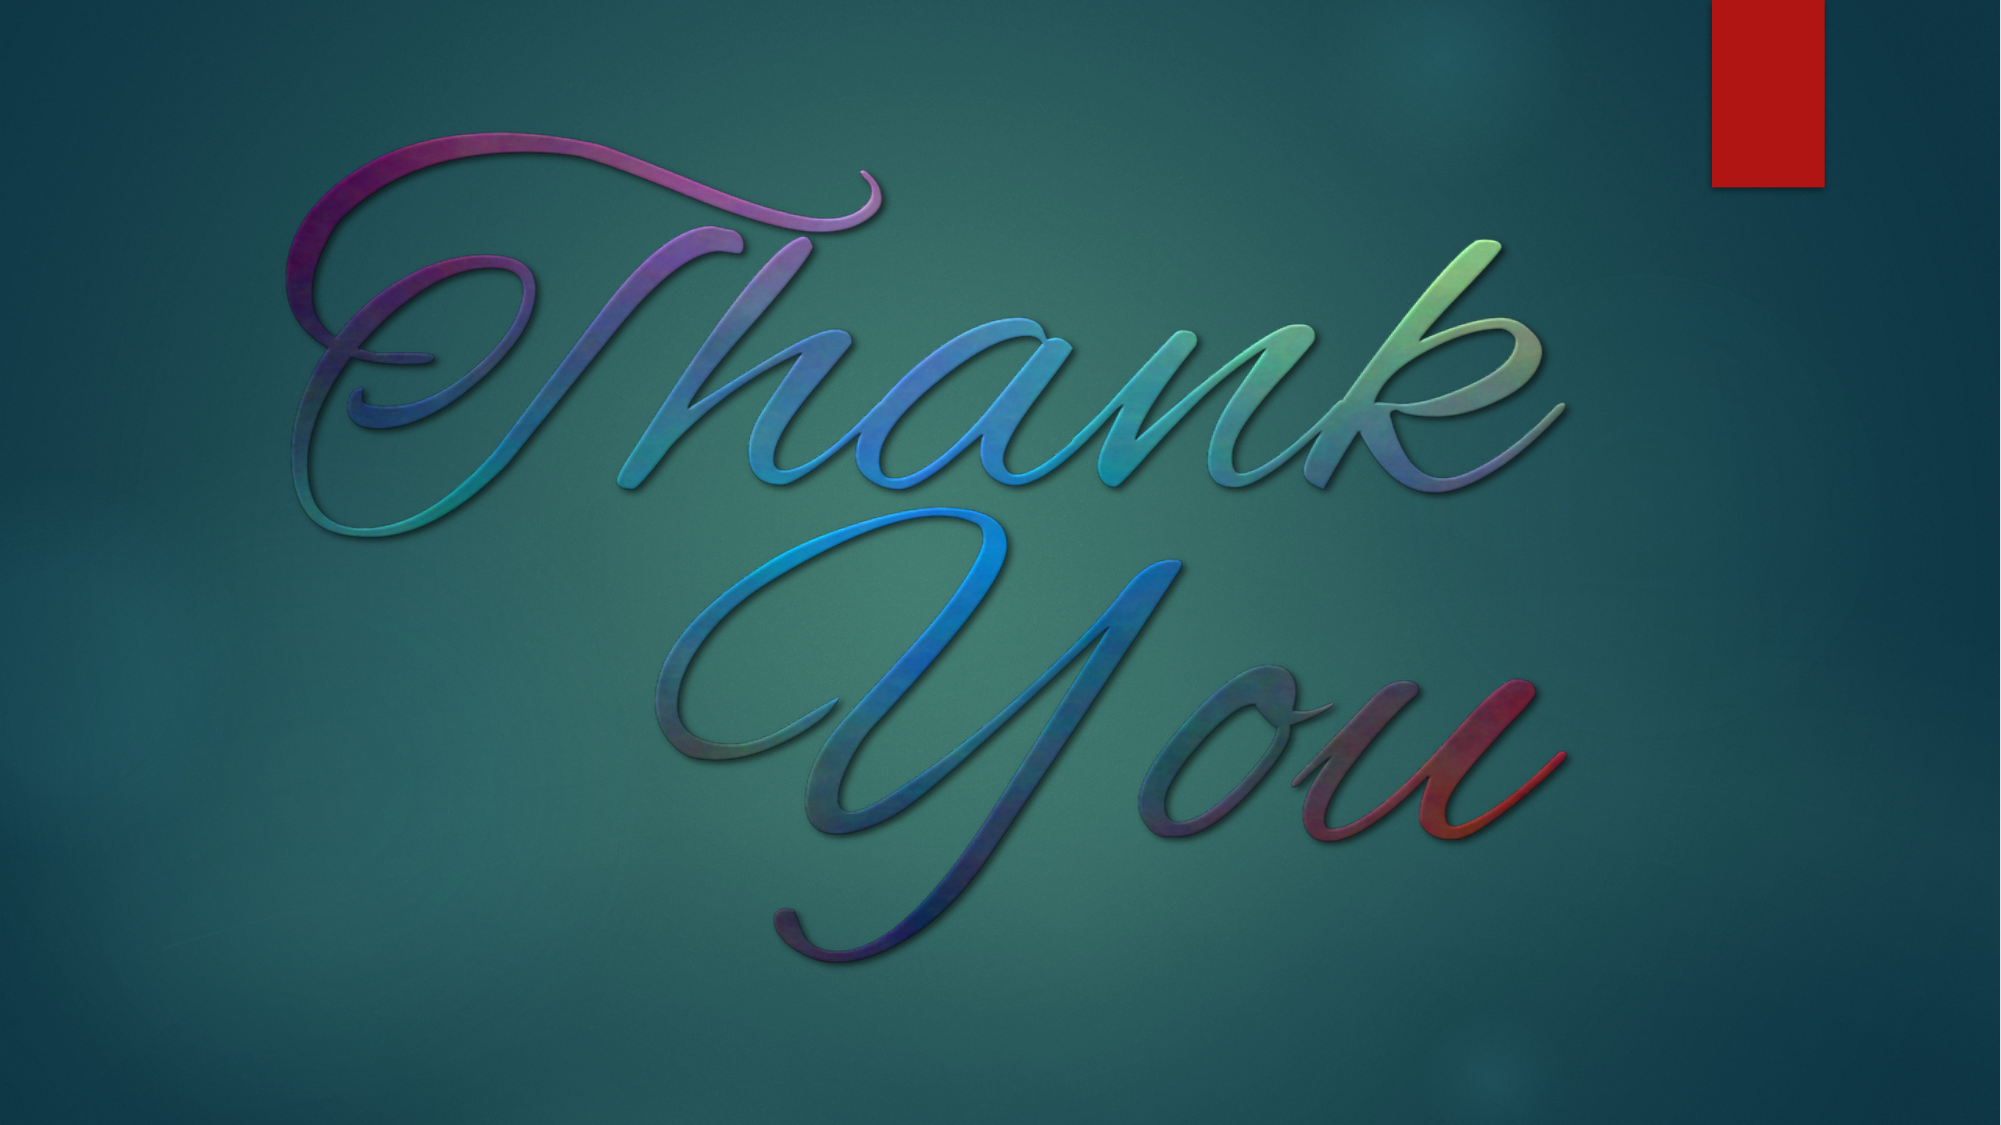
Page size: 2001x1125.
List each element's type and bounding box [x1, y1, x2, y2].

picture [0, 0, 1675, 1125]
